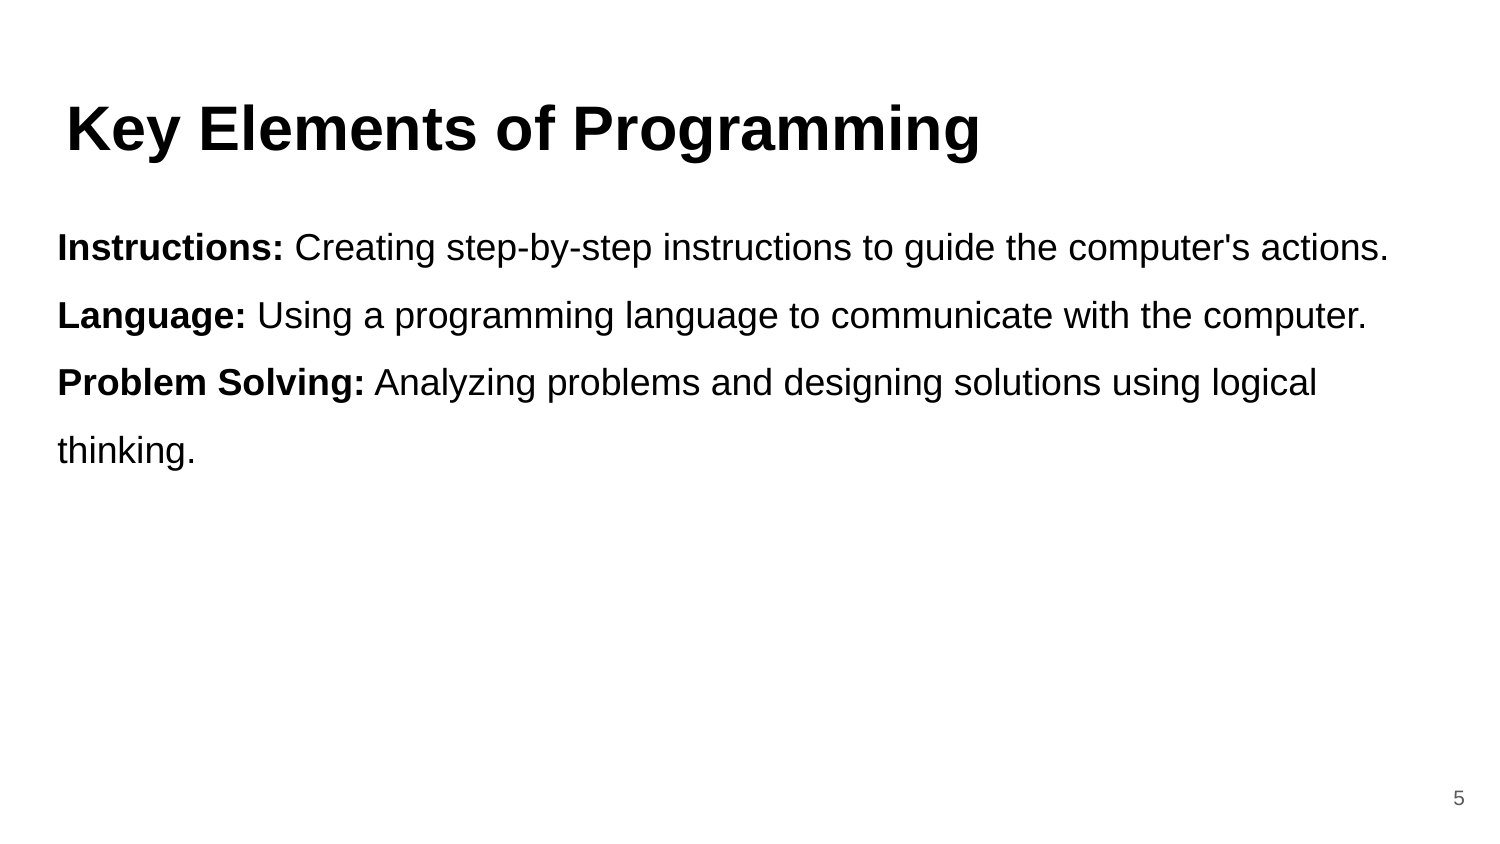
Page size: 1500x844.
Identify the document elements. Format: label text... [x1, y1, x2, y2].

title Key Elements of Programming [51, 72, 1449, 167]
list Instructions: Creating step-by-step instructions to guide the computer's actions. Language: Using a programming language to communicate with the computer. Problem Solving: Analyzing problems and designing solutions using logical thinking. [42, 185, 1462, 830]
slide_number ‹#› [1389, 764, 1480, 830]
